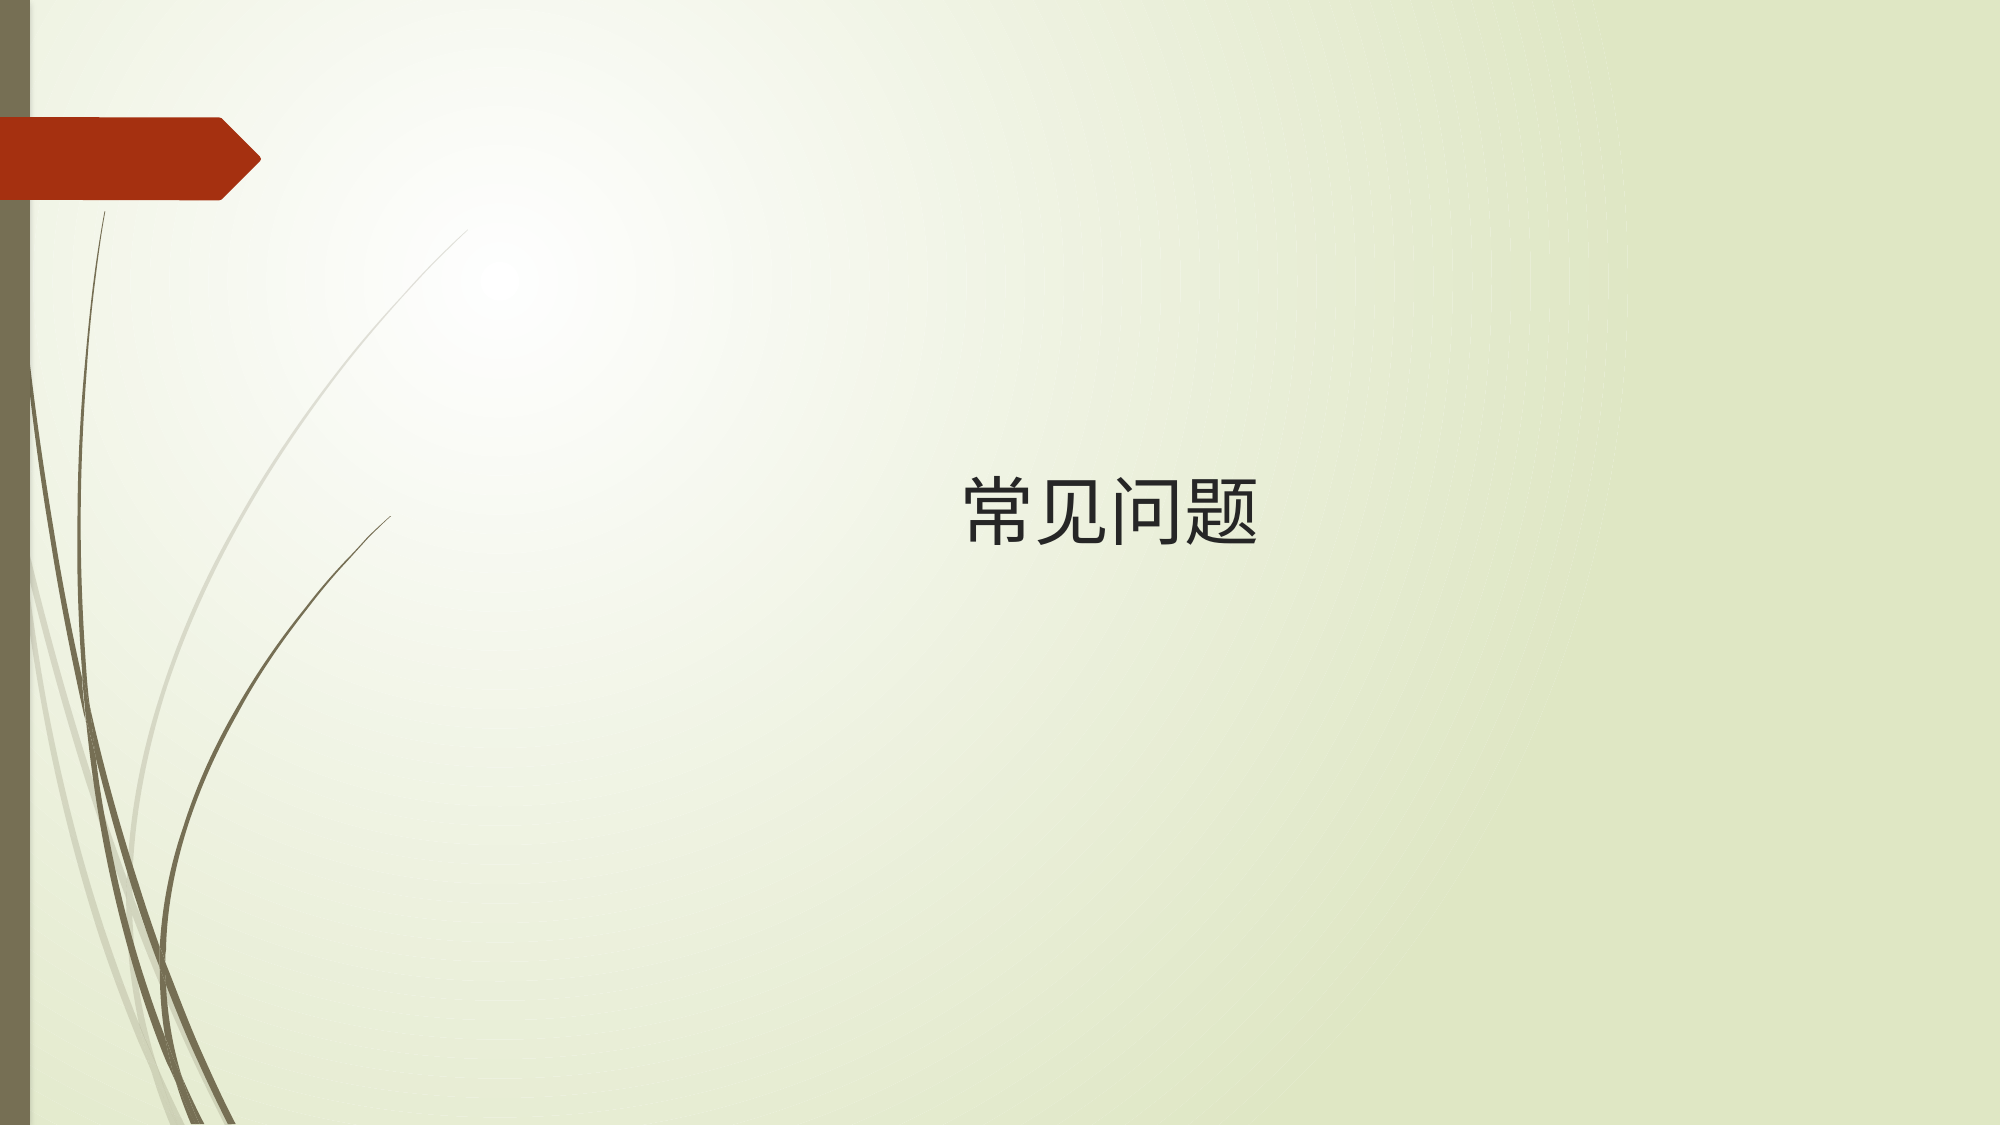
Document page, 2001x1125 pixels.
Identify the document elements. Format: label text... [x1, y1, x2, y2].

title 常见问题 [378, 457, 1841, 668]
